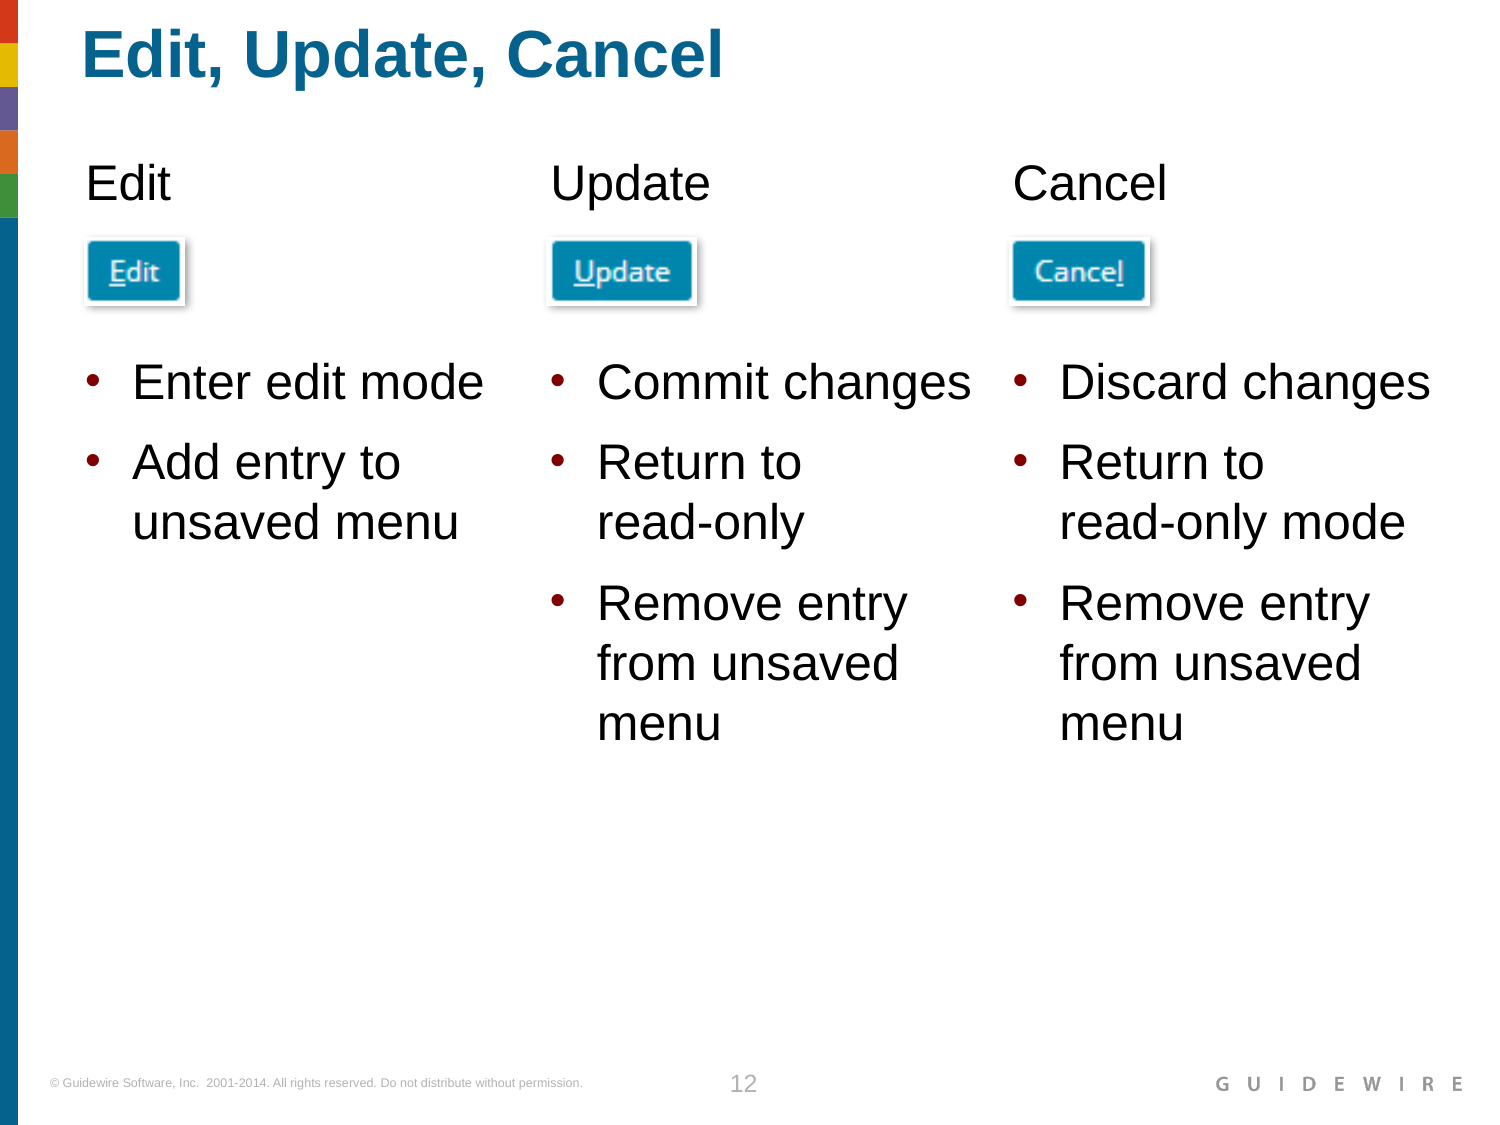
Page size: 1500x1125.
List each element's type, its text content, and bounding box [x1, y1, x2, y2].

title Edit, Update, Cancel [81, 19, 1446, 142]
list Cancel [1012, 149, 1448, 288]
list Update [550, 149, 986, 288]
list Enter edit mode Add entry to unsaved menu [85, 350, 521, 1049]
picture [83, 237, 186, 306]
list Commit changes Return to read-only Remove entry from unsaved menu [549, 350, 985, 1049]
picture [1008, 237, 1151, 306]
list Discard changes Return to read-only mode Remove entry from unsaved menu [1012, 350, 1448, 1049]
picture [1215, 1073, 1480, 1096]
subtitle Edit [85, 149, 521, 288]
picture [546, 237, 698, 306]
